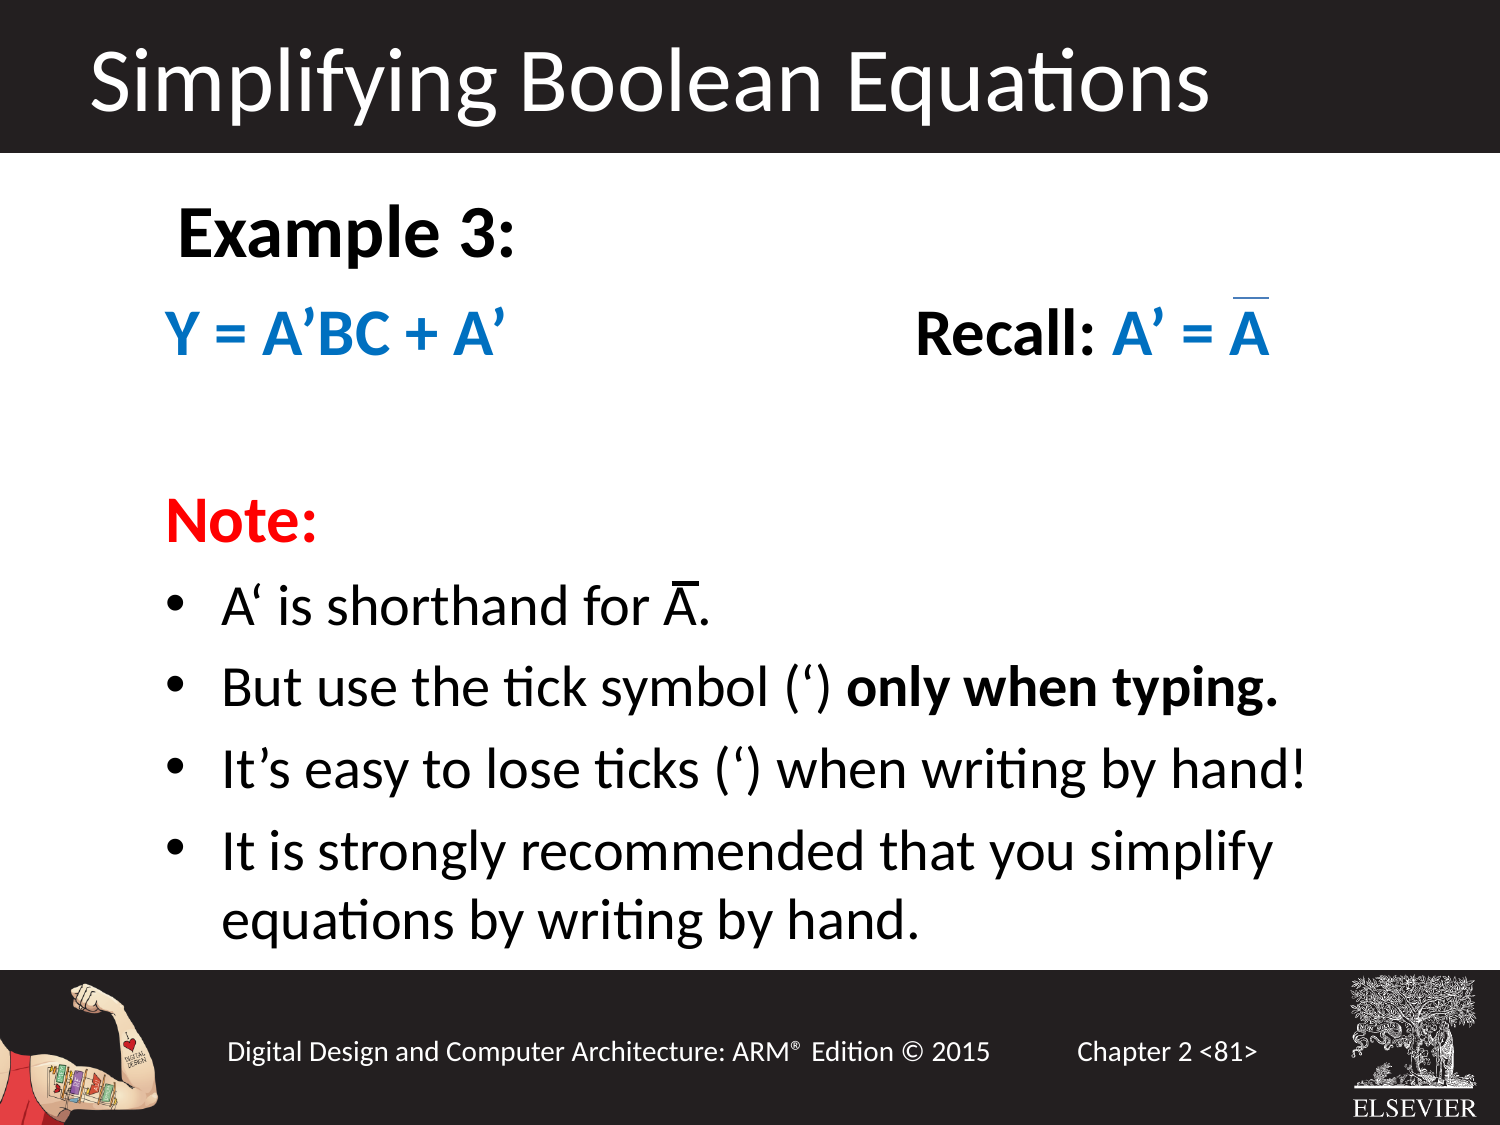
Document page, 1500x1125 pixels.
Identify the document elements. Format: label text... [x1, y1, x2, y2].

text_box Simplifying Boolean Equations [75, 12, 1375, 138]
picture [1350, 1024, 1477, 1117]
text_box Example 3: [162, 174, 738, 280]
list Y = A’BC + A’ Recall: A’ = A Note: A‘ is shorthand for A. But use the tick symbol (‘) only when typing. It’s easy to lose ticks (‘) when writing by hand! It is strongly recommended that you simplify equations by writing by hand. [150, 281, 1500, 1024]
picture [0, 979, 163, 1125]
